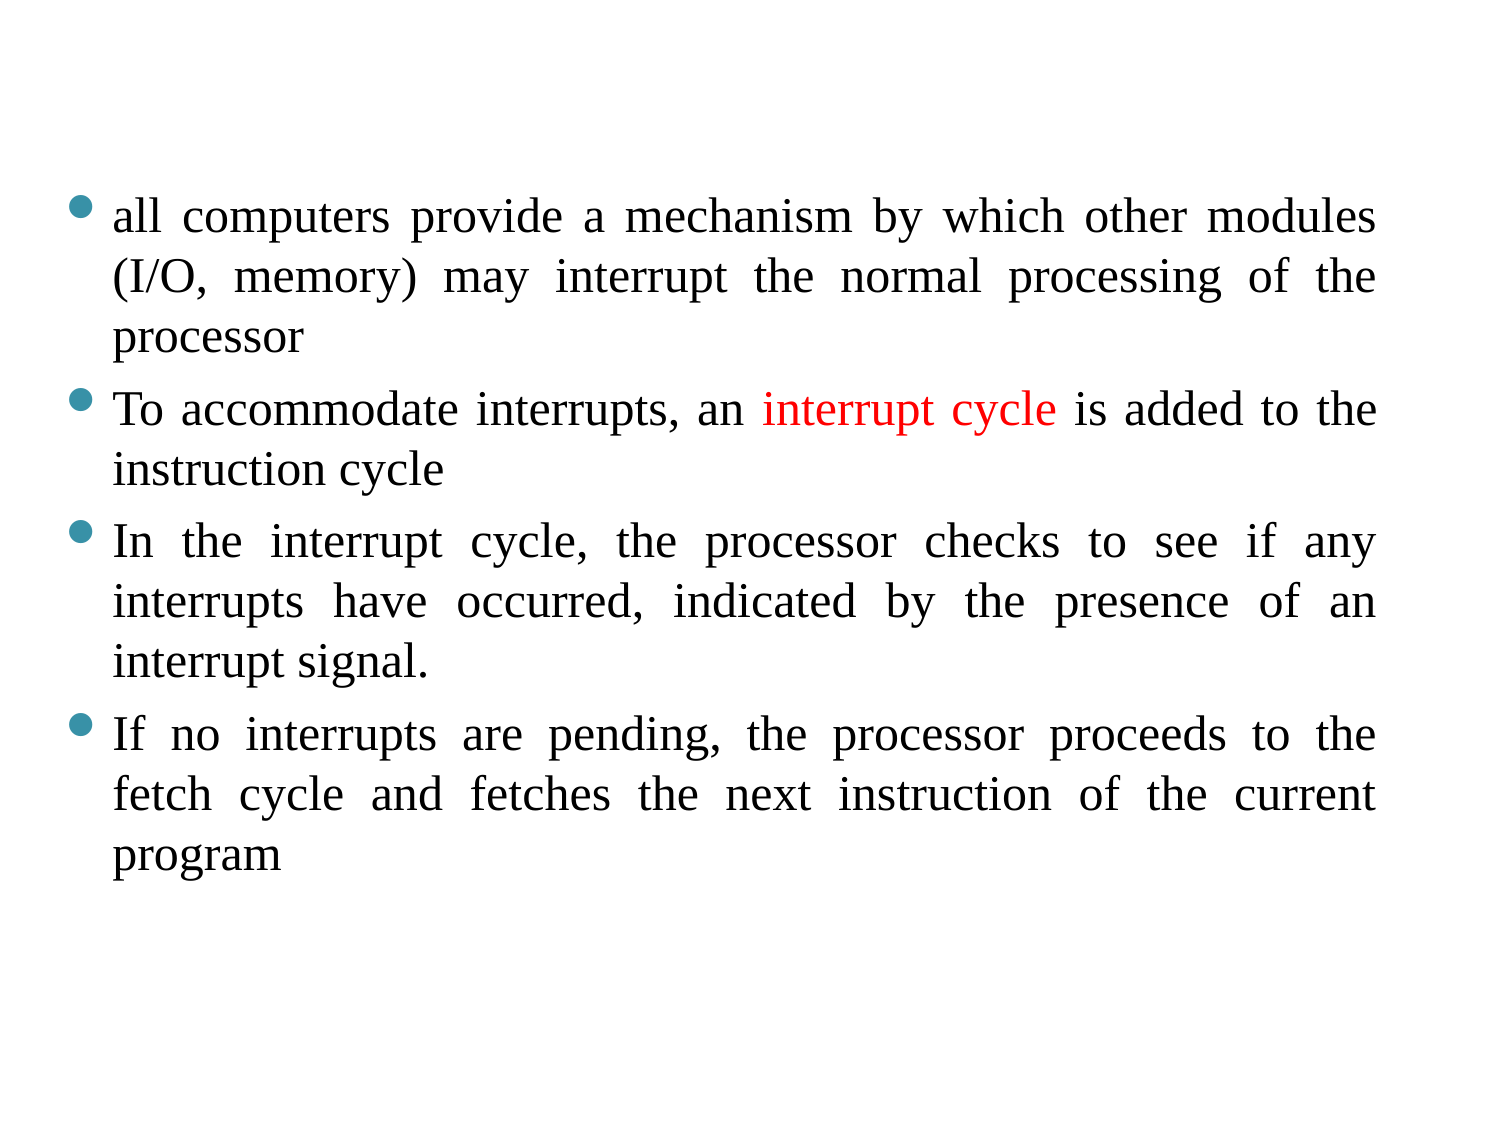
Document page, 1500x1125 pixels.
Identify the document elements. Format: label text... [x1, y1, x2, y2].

list all computers provide a mechanism by which other modules (I/O, memory) may interrupt the normal processing of the processor To accommodate interrupts, an interrupt cycle is added to the instruction cycle In the interrupt cycle, the processor checks to see if any interrupts have occurred, indicated by the presence of an interrupt signal. If no interrupts are pending, the processor proceeds to the fetch cycle and fetches the next instruction of the current program [37, 174, 1393, 963]
